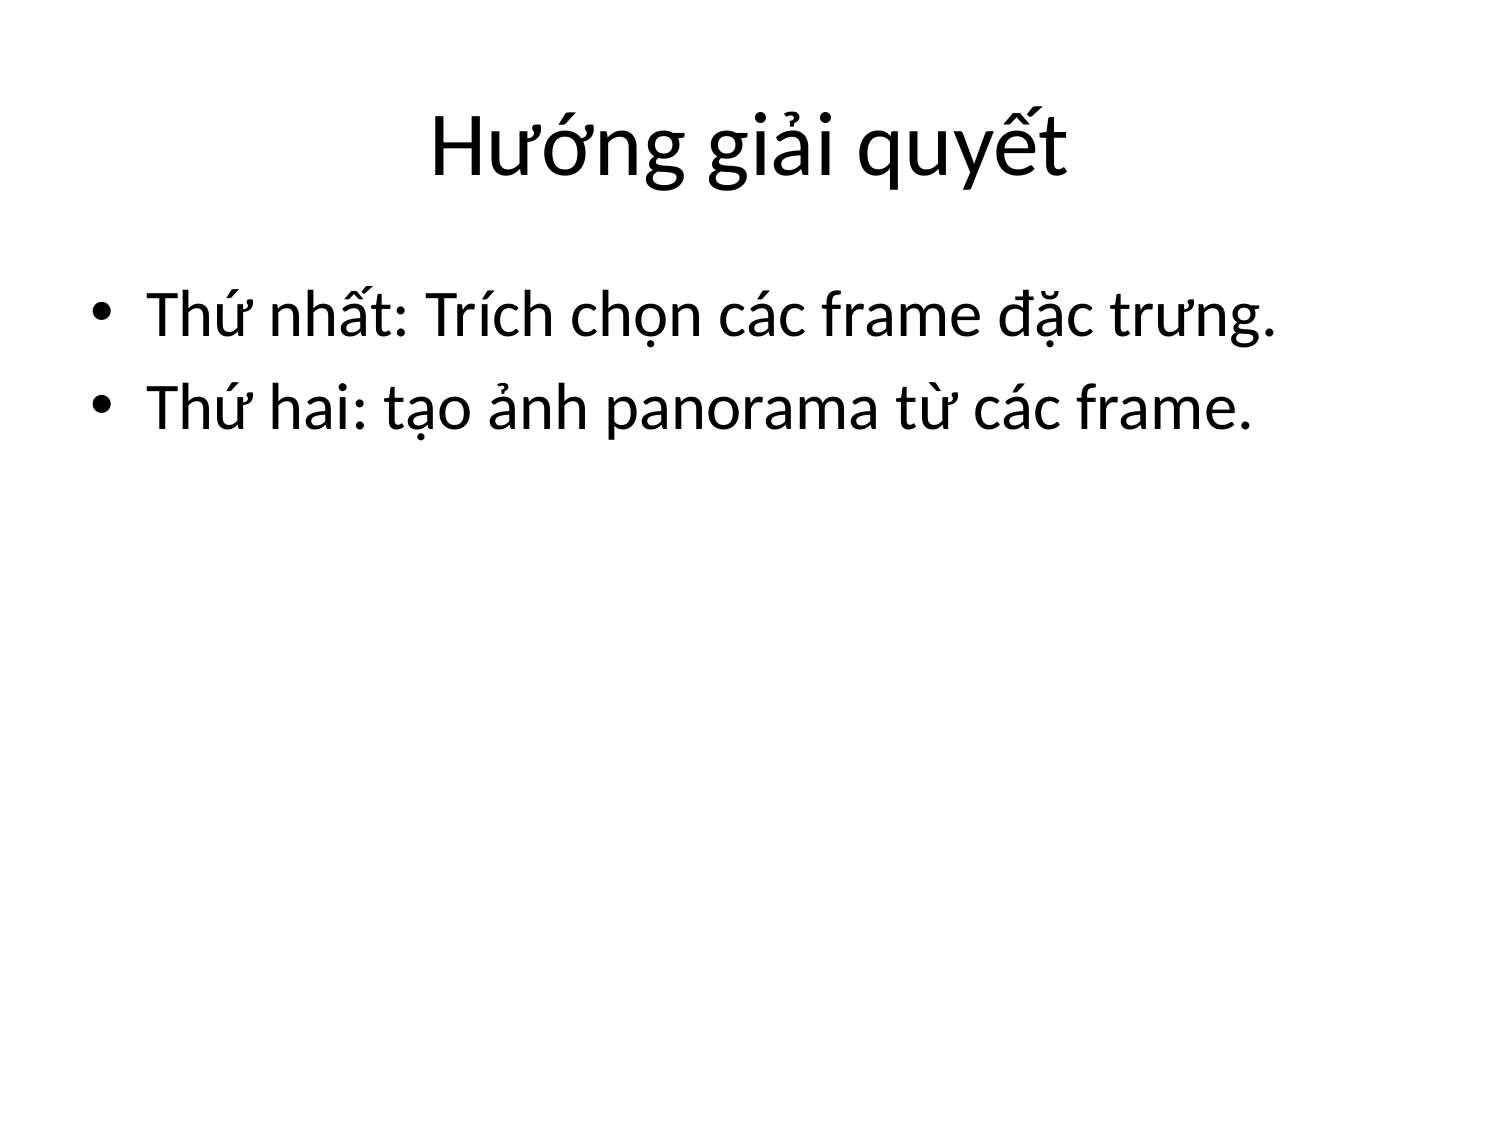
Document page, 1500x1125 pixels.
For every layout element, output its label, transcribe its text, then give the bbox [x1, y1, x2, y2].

title Hướng giải quyết [75, 45, 1425, 233]
list Thứ nhất: Trích chọn các frame đặc trưng. Thứ hai: tạo ảnh panorama từ các frame. [75, 262, 1425, 1005]
